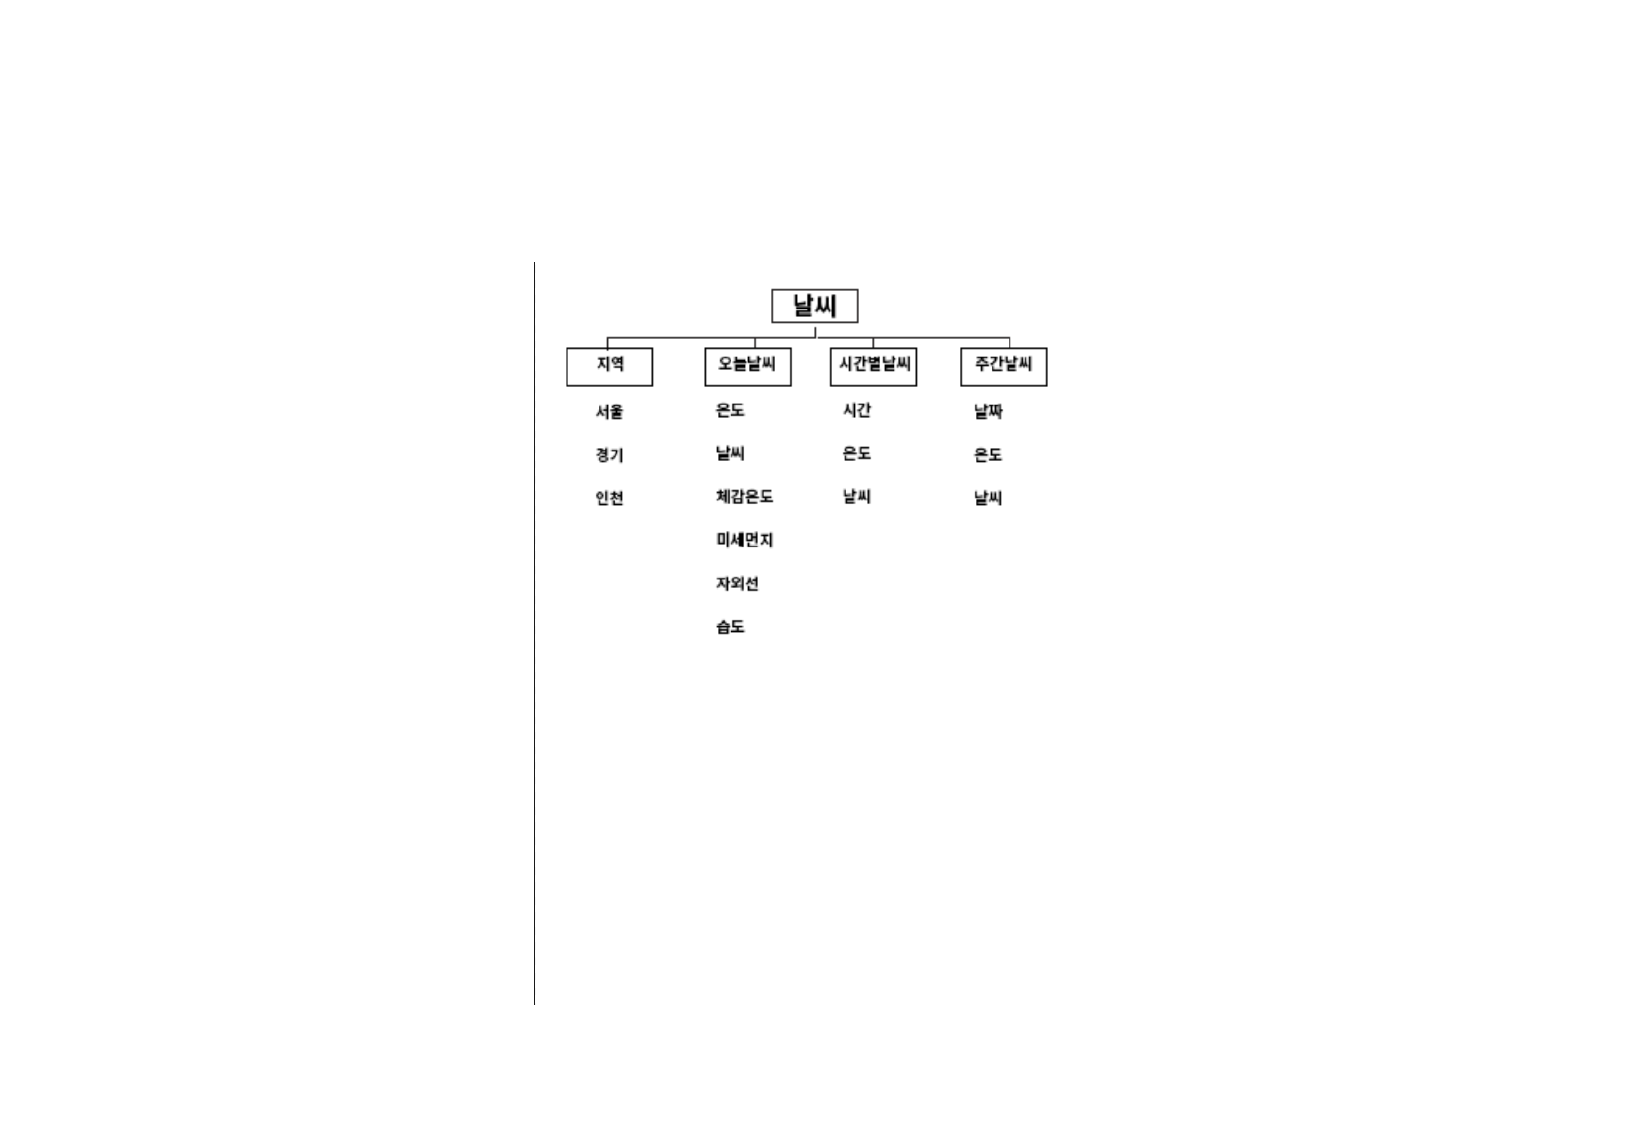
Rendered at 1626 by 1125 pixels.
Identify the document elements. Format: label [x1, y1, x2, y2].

list [534, 262, 1091, 1006]
